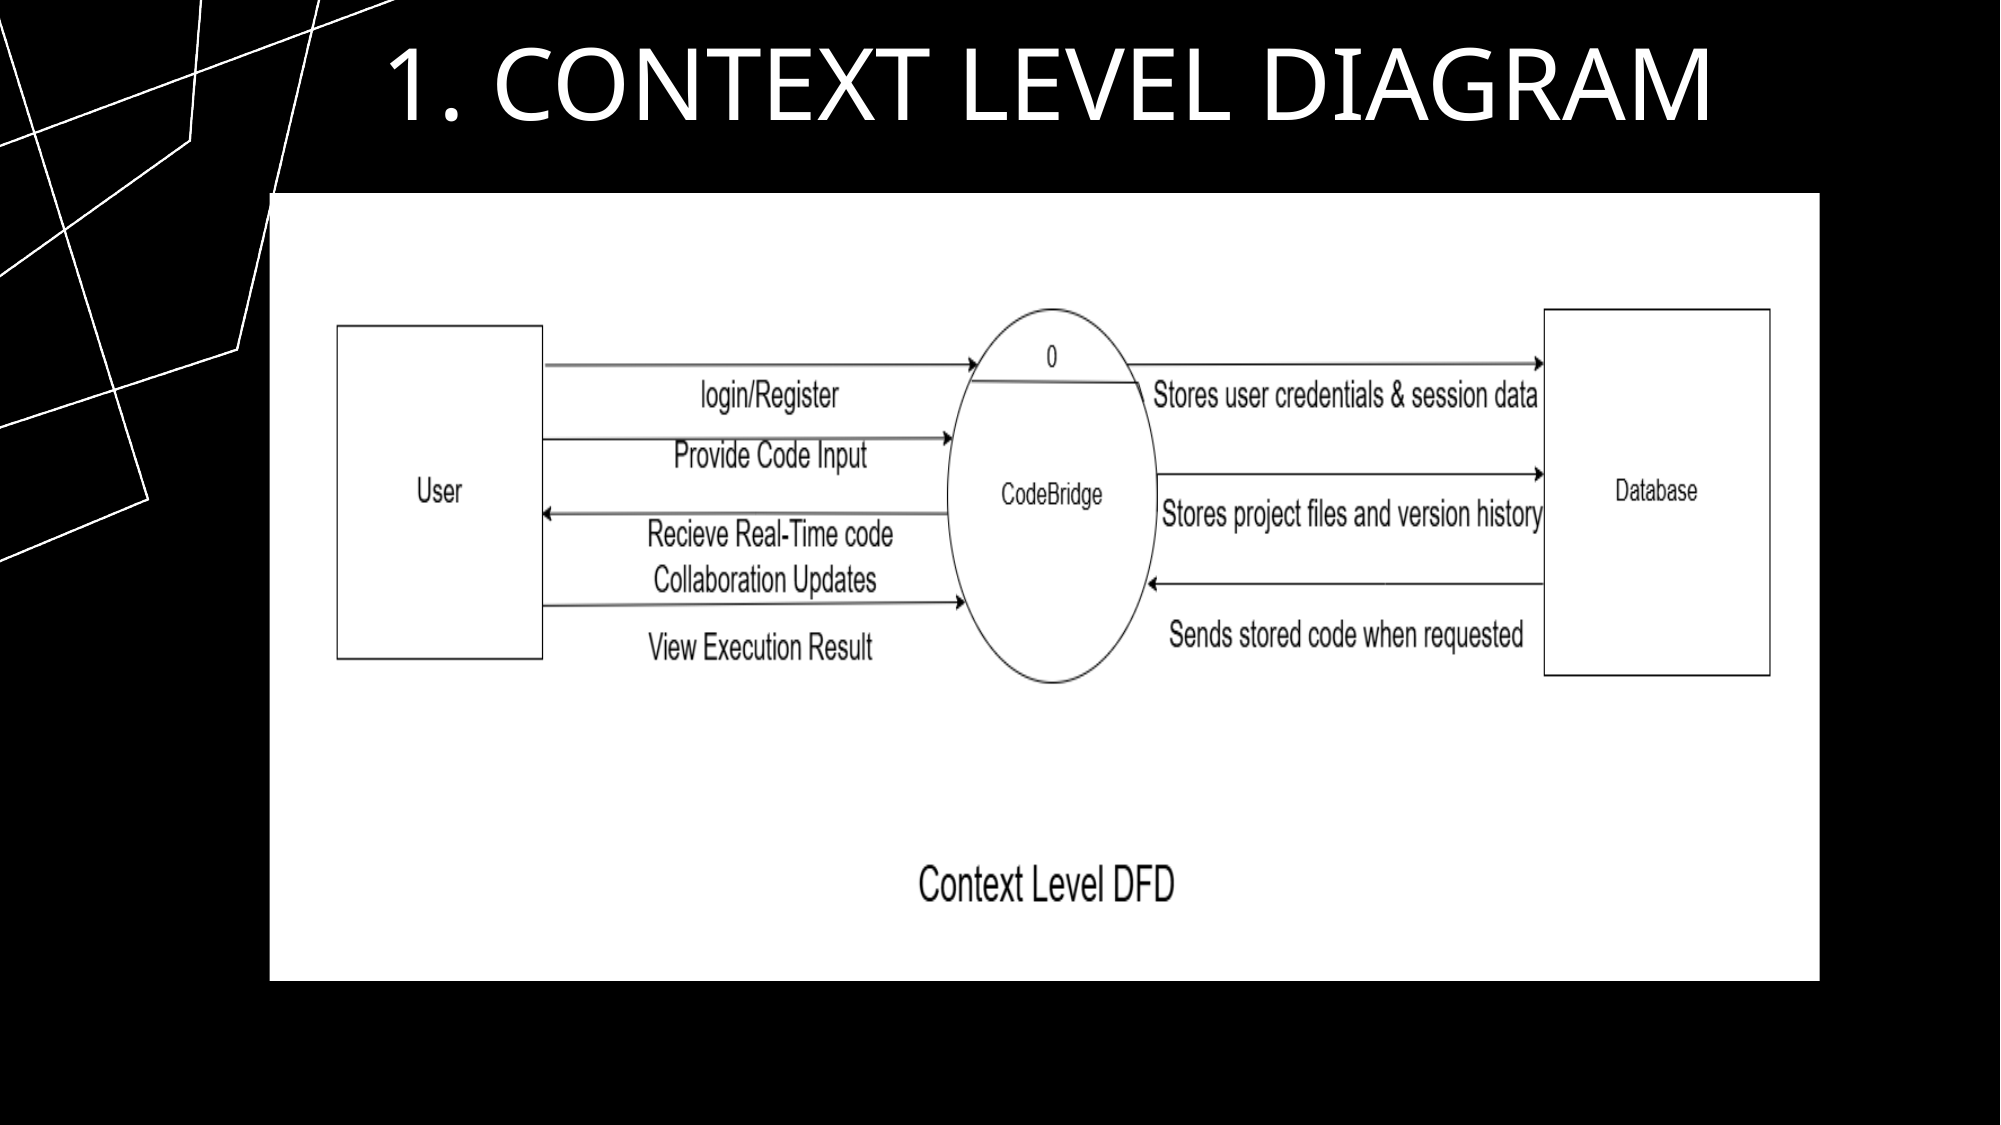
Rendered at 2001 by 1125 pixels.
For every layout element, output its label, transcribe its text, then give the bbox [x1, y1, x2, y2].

picture [0, 0, 1820, 981]
title 1. CONTEXT LEVEL DIAGRAM [366, 22, 1735, 150]
